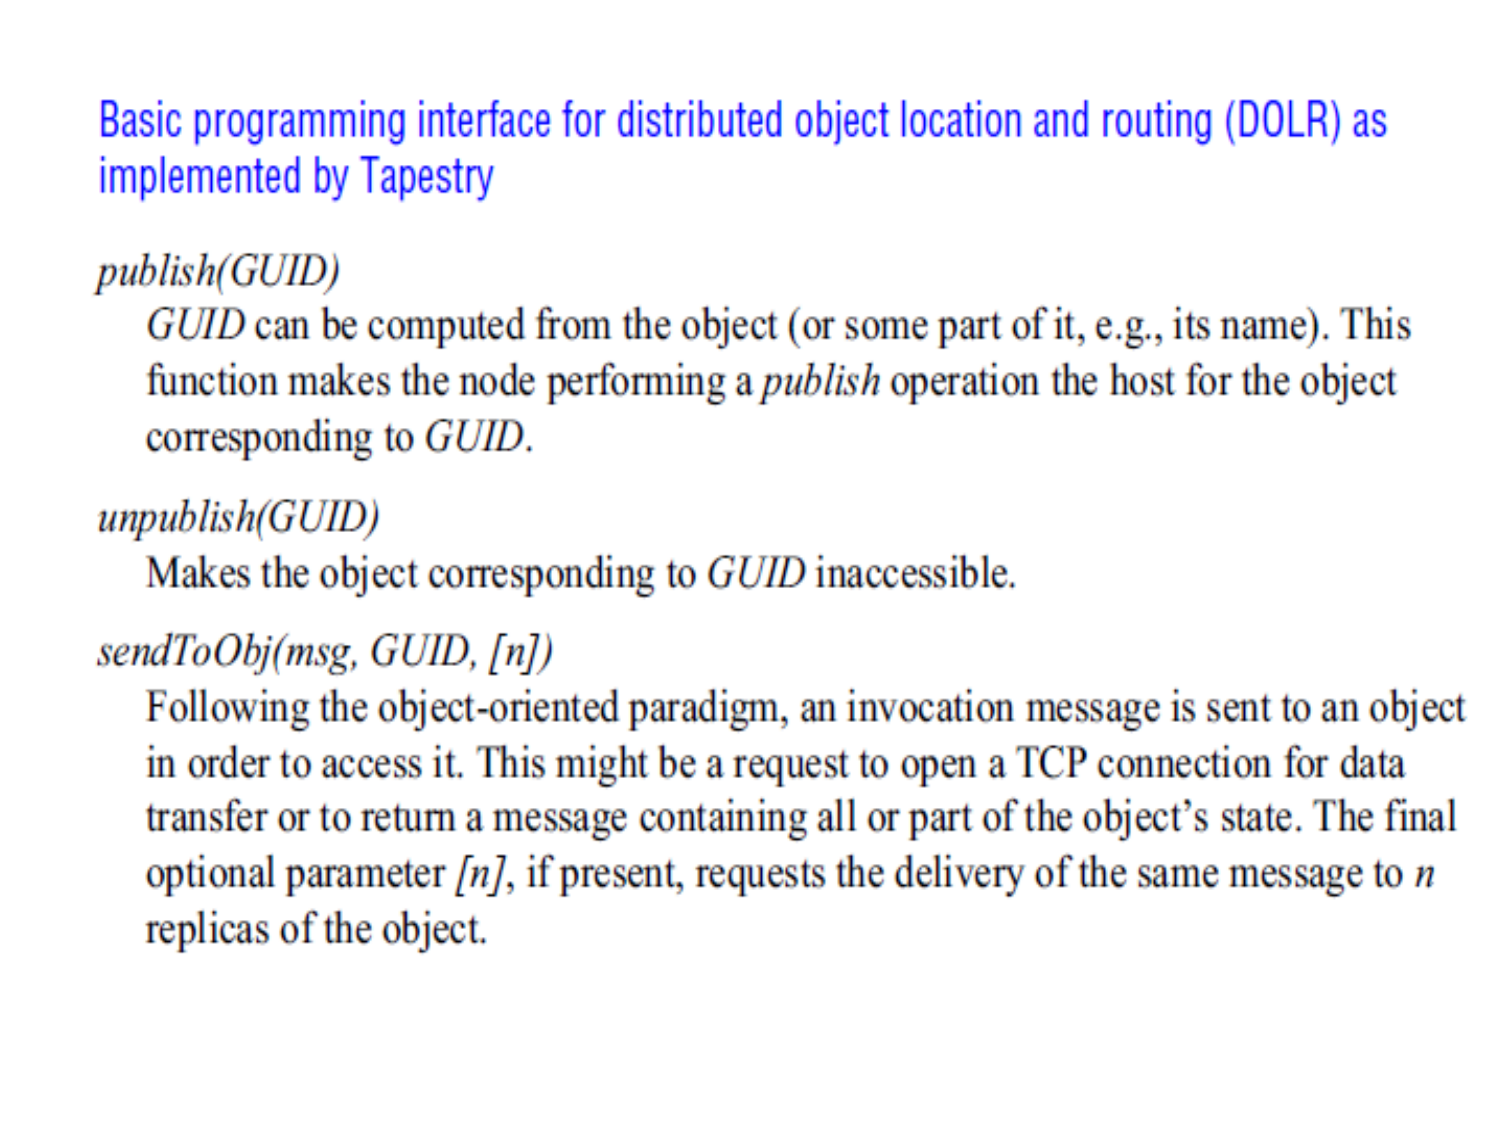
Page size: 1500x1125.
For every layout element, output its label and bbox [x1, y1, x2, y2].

picture [73, 74, 1497, 963]
